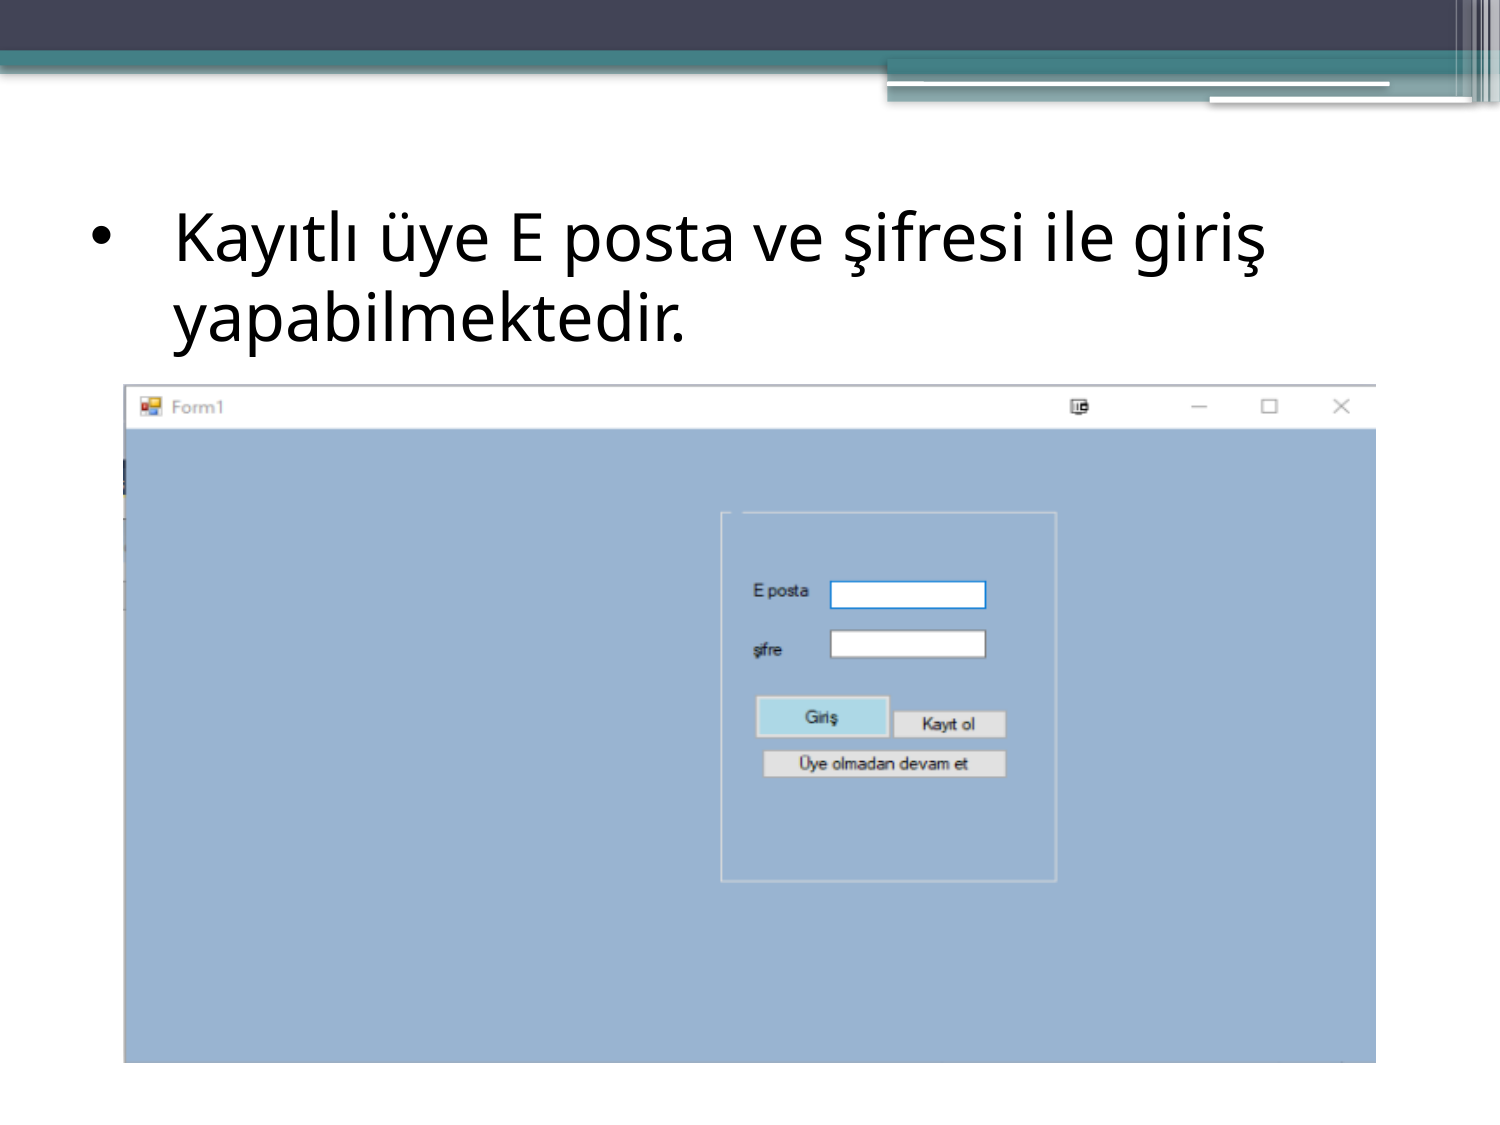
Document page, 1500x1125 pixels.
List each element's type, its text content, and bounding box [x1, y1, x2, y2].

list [123, 384, 1377, 1064]
title Kayıtlı üye E posta ve şifresi ile giriş yapabilmektedir. [75, 187, 1425, 363]
